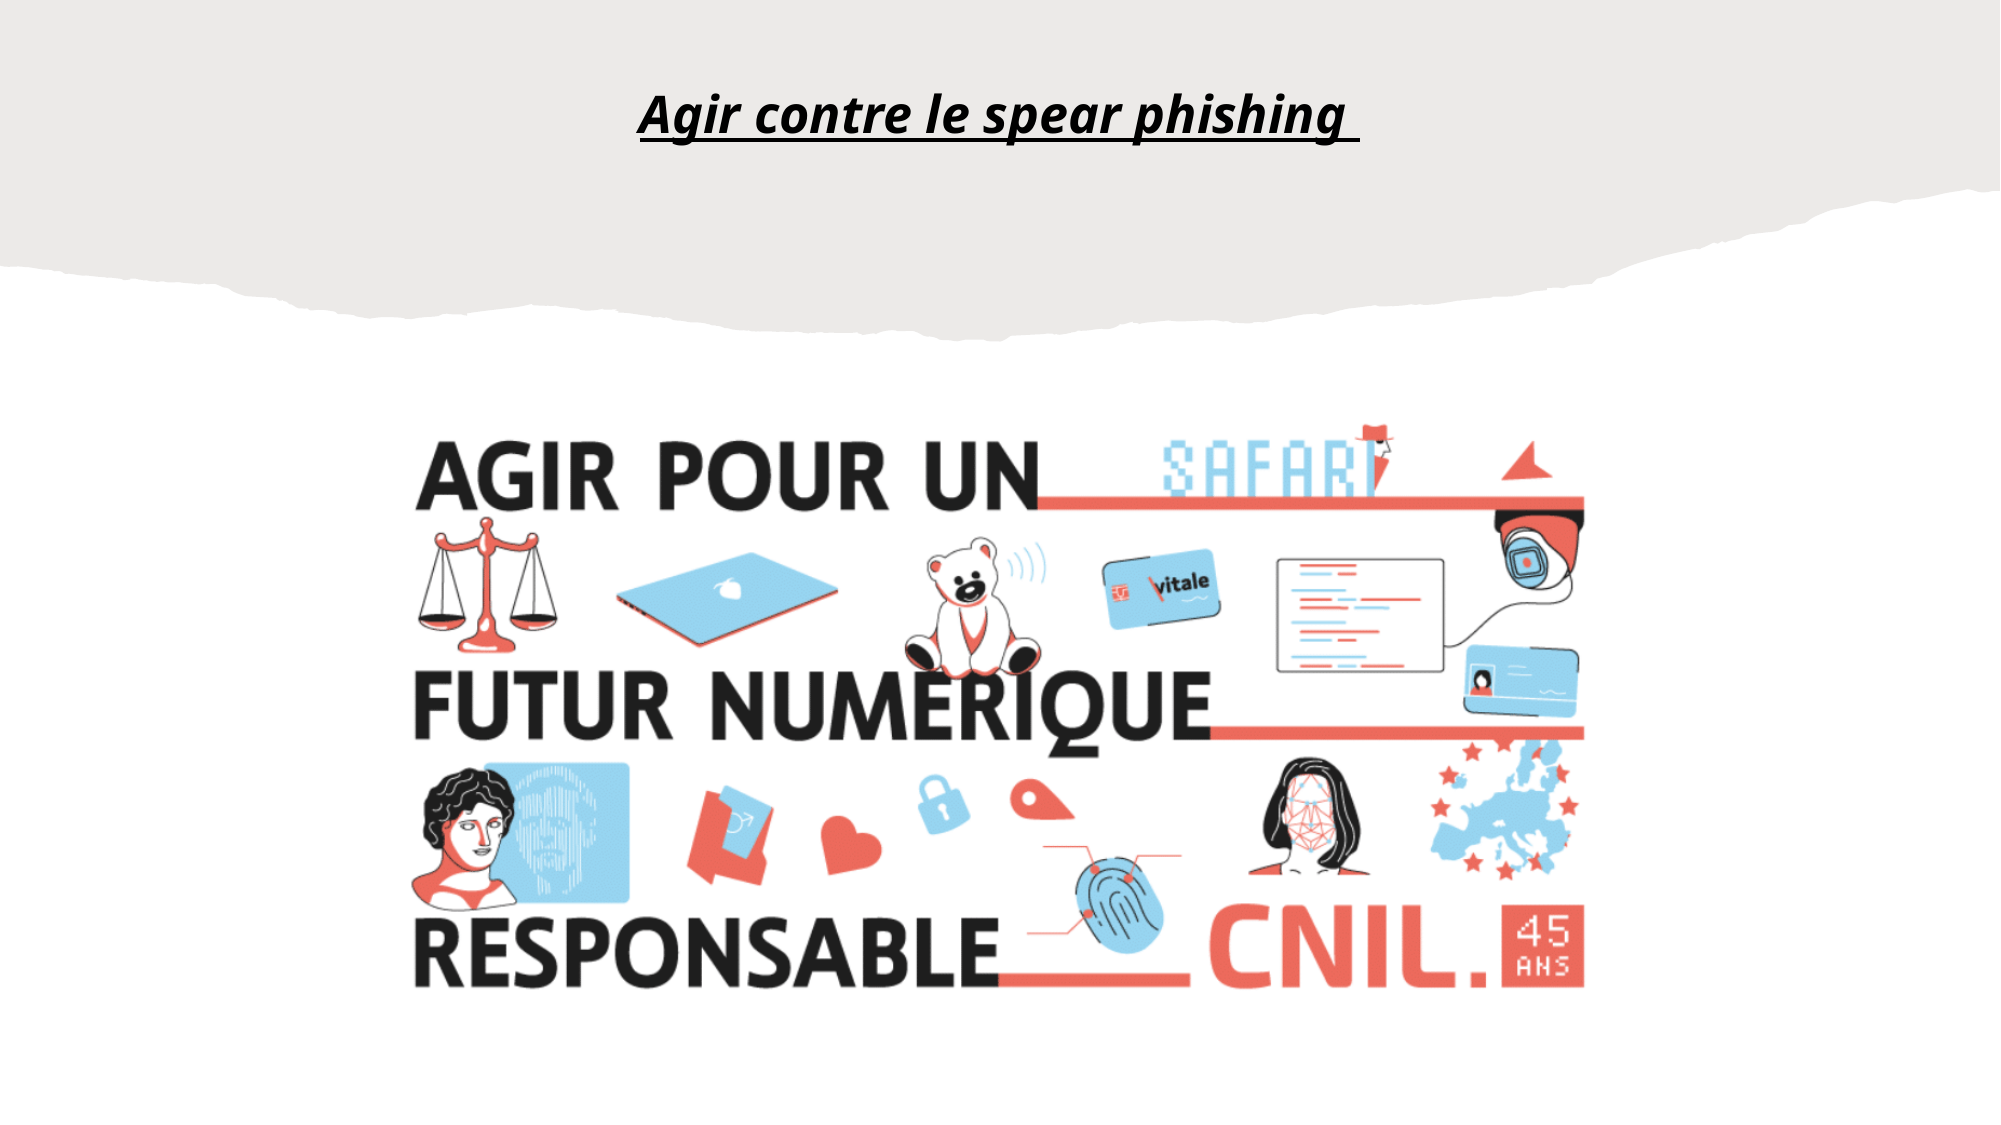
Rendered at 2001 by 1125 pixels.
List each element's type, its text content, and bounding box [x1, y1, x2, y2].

text_box [0, 191, 2000, 1125]
title Agir contre le spear phishing [135, 81, 1865, 216]
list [352, 386, 1648, 1034]
text_box [0, 0, 2000, 343]
